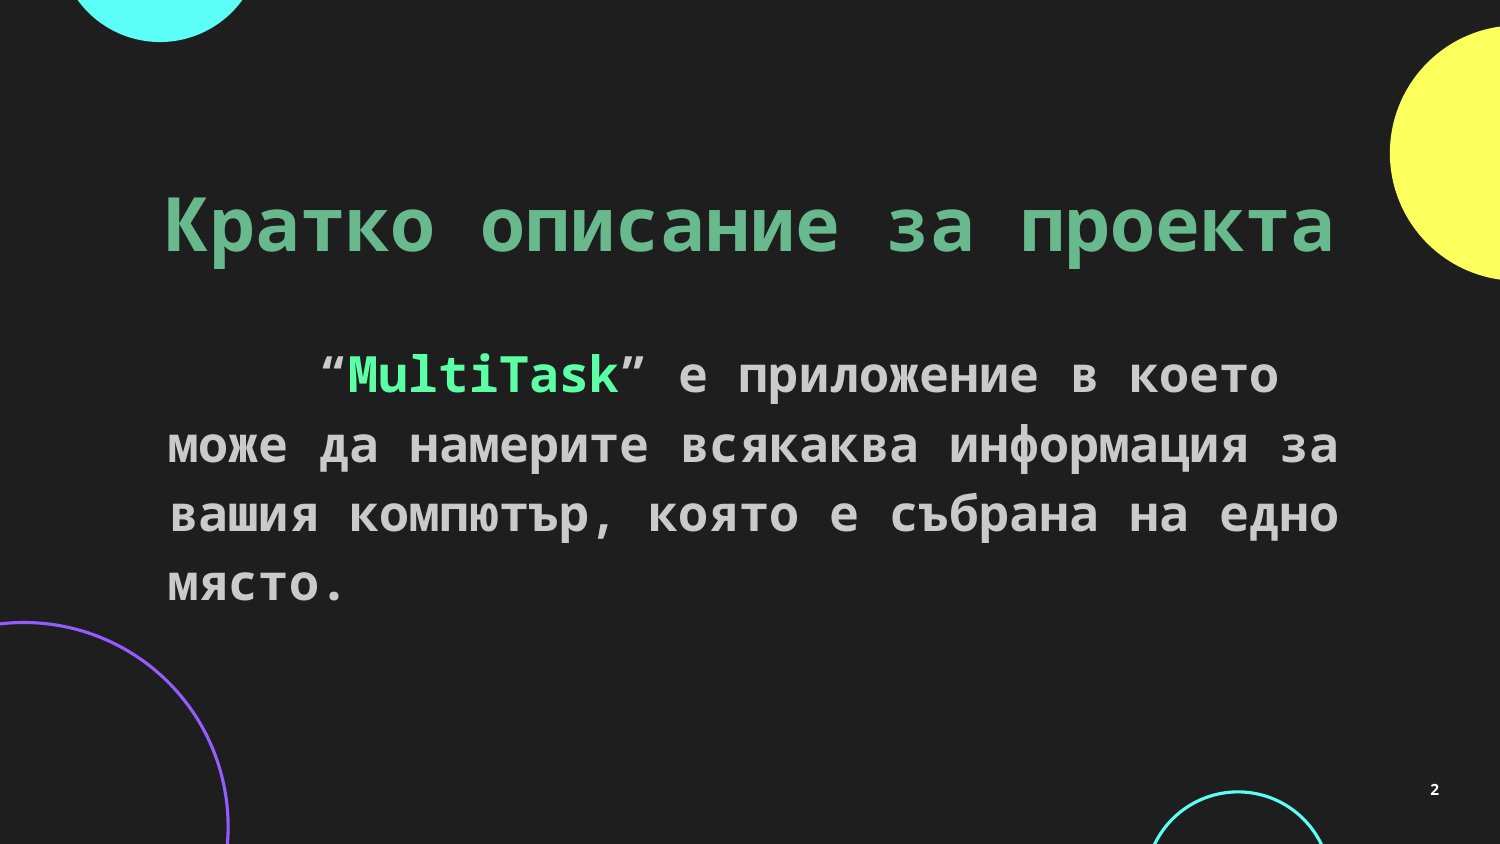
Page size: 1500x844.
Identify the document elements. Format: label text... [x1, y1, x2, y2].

title Кратко описание за проекта [128, 173, 1371, 271]
slide_number 2 [1389, 764, 1480, 816]
subtitle “MultiTask” е приложение в което може да намерите всякаква информация за вашия компютър, която е събрана на едно място. [128, 319, 1371, 662]
